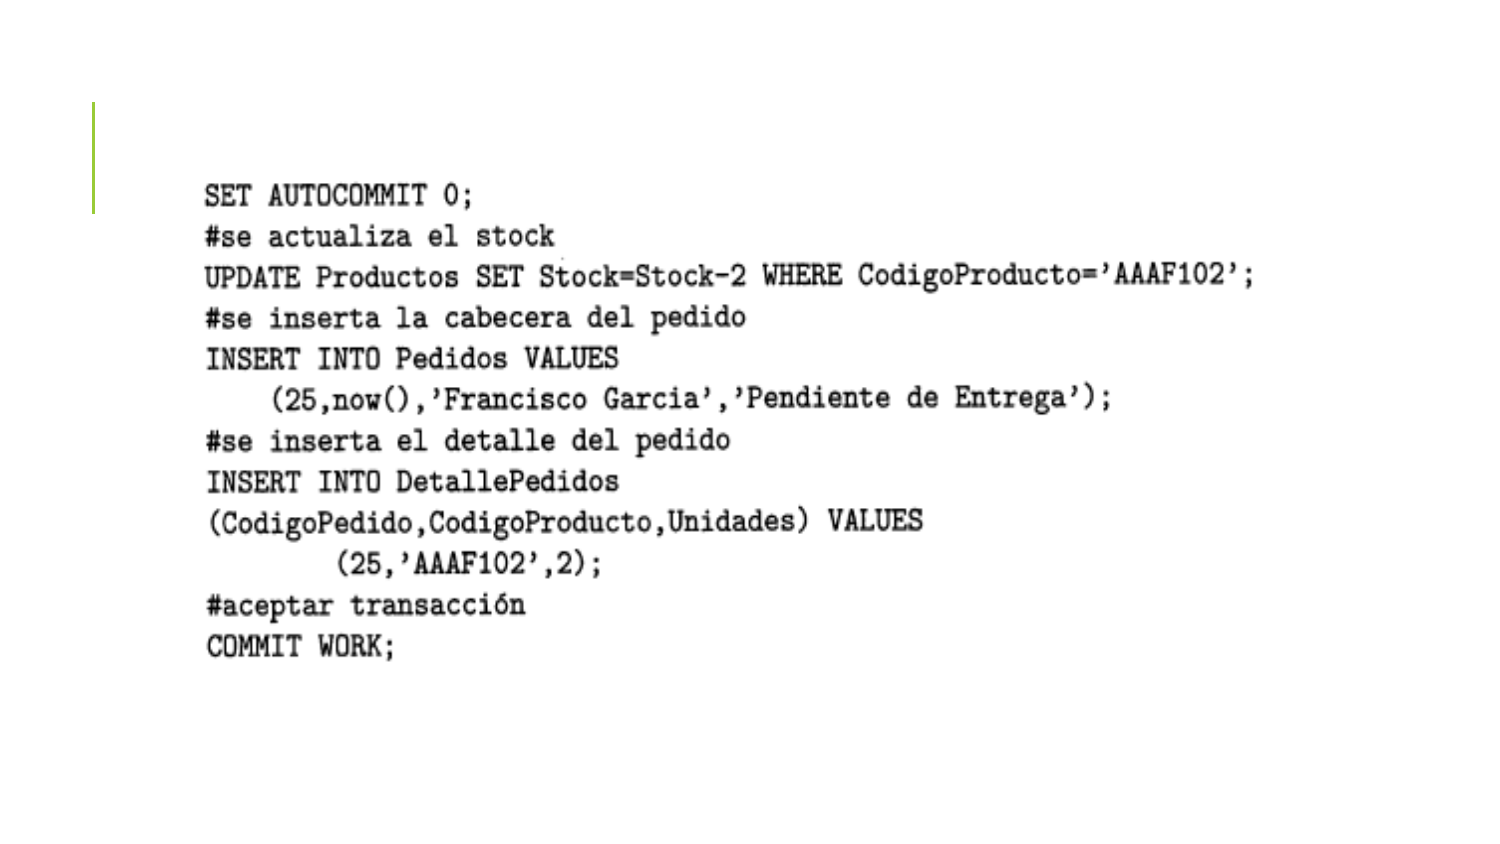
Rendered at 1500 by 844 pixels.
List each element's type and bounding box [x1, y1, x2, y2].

picture [179, 134, 1423, 709]
